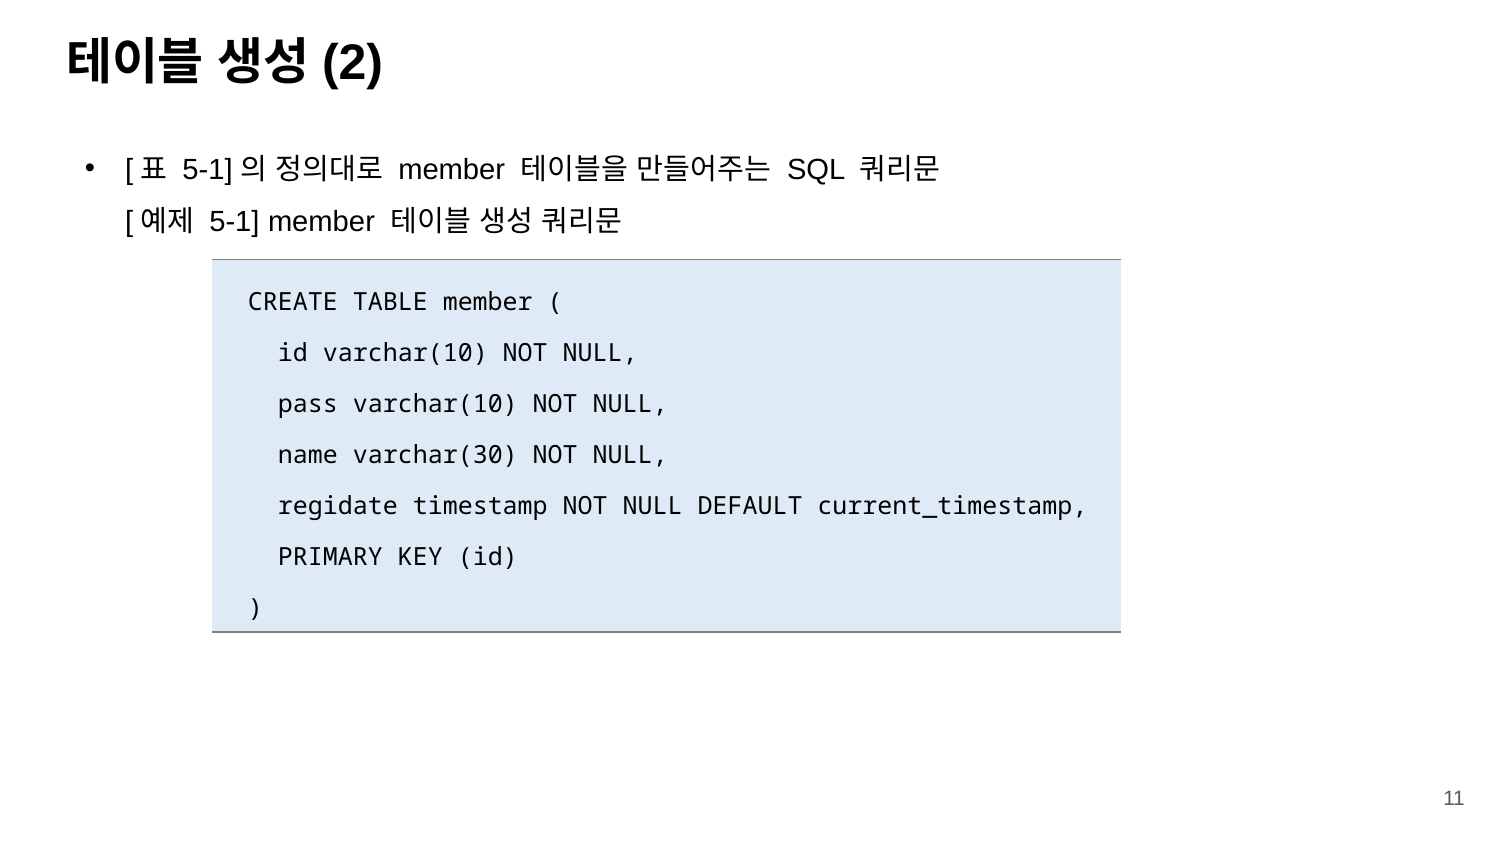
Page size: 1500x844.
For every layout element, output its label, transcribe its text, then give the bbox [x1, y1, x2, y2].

title 테이블 생성(2) [51, 14, 1449, 109]
slide_number 11 [1389, 764, 1480, 830]
list [표 5-1]의 정의대로 member 테이블을 만들어주는 SQL 쿼리문 [예제 5-1] member 테이블 생성 쿼리문 [51, 117, 1449, 830]
table_header CREATE TABLE member ( id varchar(10) NOT NULL, pass varchar(10) NOT NULL, name varchar(30) NOT NULL, regidate timestamp NOT NULL DEFAULT current_timestamp, PRIMARY KEY (id) ) [212, 260, 1121, 631]
